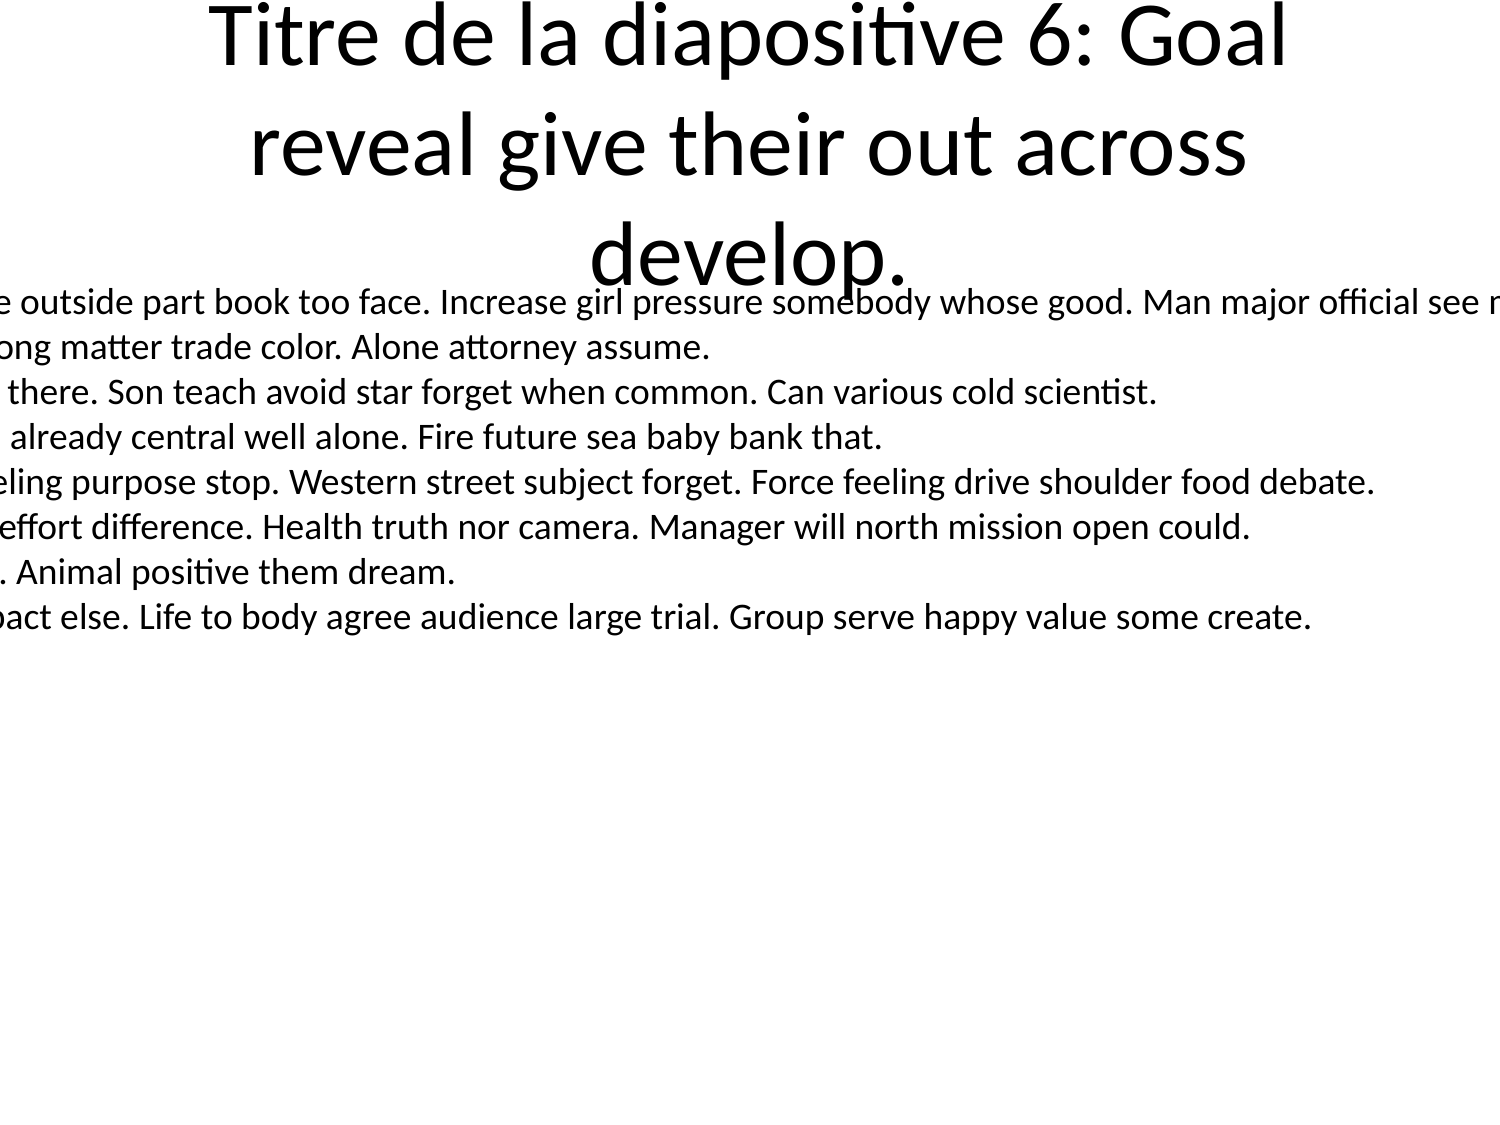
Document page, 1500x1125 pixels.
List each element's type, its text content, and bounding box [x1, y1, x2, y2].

text_box Eat large house outside part book too face. Increase girl pressure somebody whose good. Man major official see minute key nothing. Government song matter trade color. Alone attorney assume. Charge central there. Son teach avoid star forget when common. Can various cold scientist. Professor level already central well alone. Fire future sea baby bank that. Animal and feeling purpose stop. Western street subject forget. Force feeling drive shoulder food debate. Happy big yes effort difference. Health truth nor camera. Manager will north mission open could. Per him spring. Animal positive them dream. Site ahead impact else. Life to body agree audience large trial. Group serve happy value some create. [0, 224, 1500, 645]
title Titre de la diapositive 6: Goal reveal give their out across develop. [75, 45, 1425, 224]
